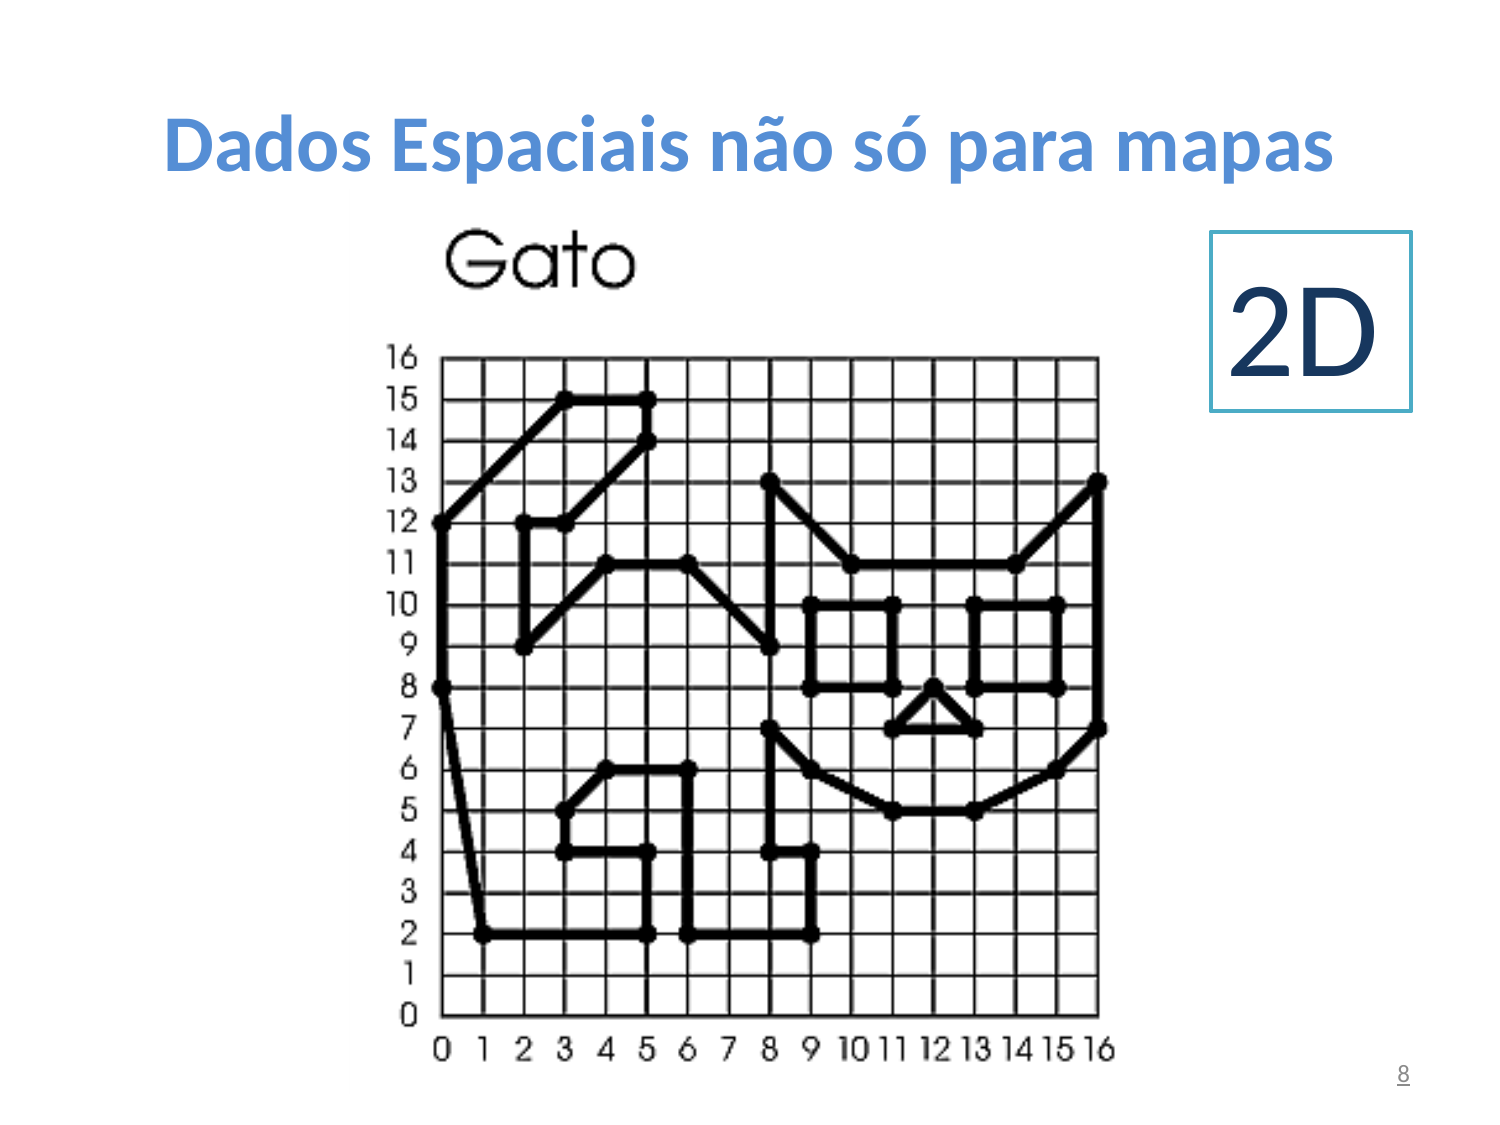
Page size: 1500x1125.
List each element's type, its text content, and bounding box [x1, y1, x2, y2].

text_box 2D [1209, 230, 1413, 413]
slide_number 8 [1150, 1042, 1425, 1103]
title Dados Espaciais não só para mapas [75, 45, 1425, 233]
picture [348, 189, 1152, 1095]
